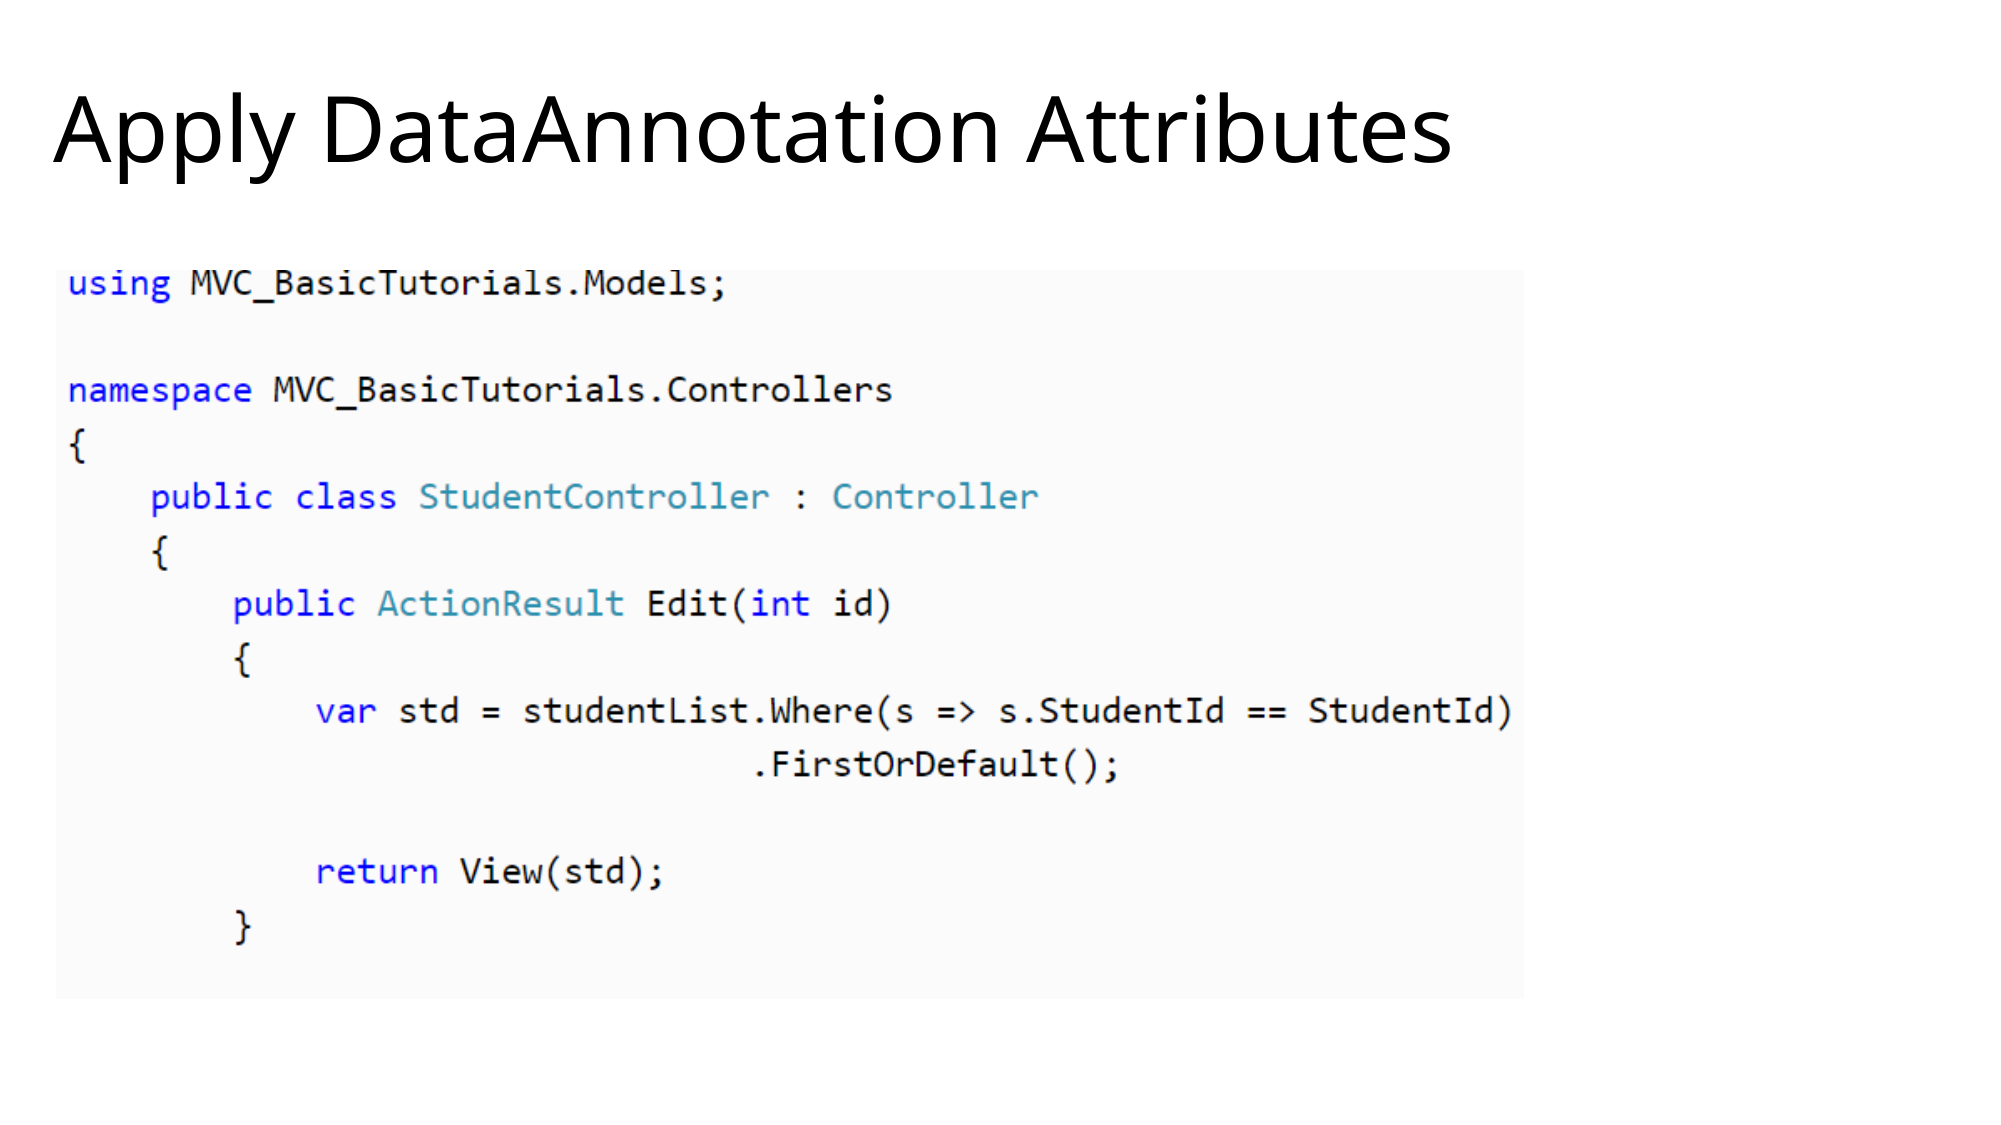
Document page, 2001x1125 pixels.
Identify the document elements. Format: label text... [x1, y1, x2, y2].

title Apply DataAnnotation Attributes [39, 24, 1764, 242]
picture [56, 270, 1524, 999]
